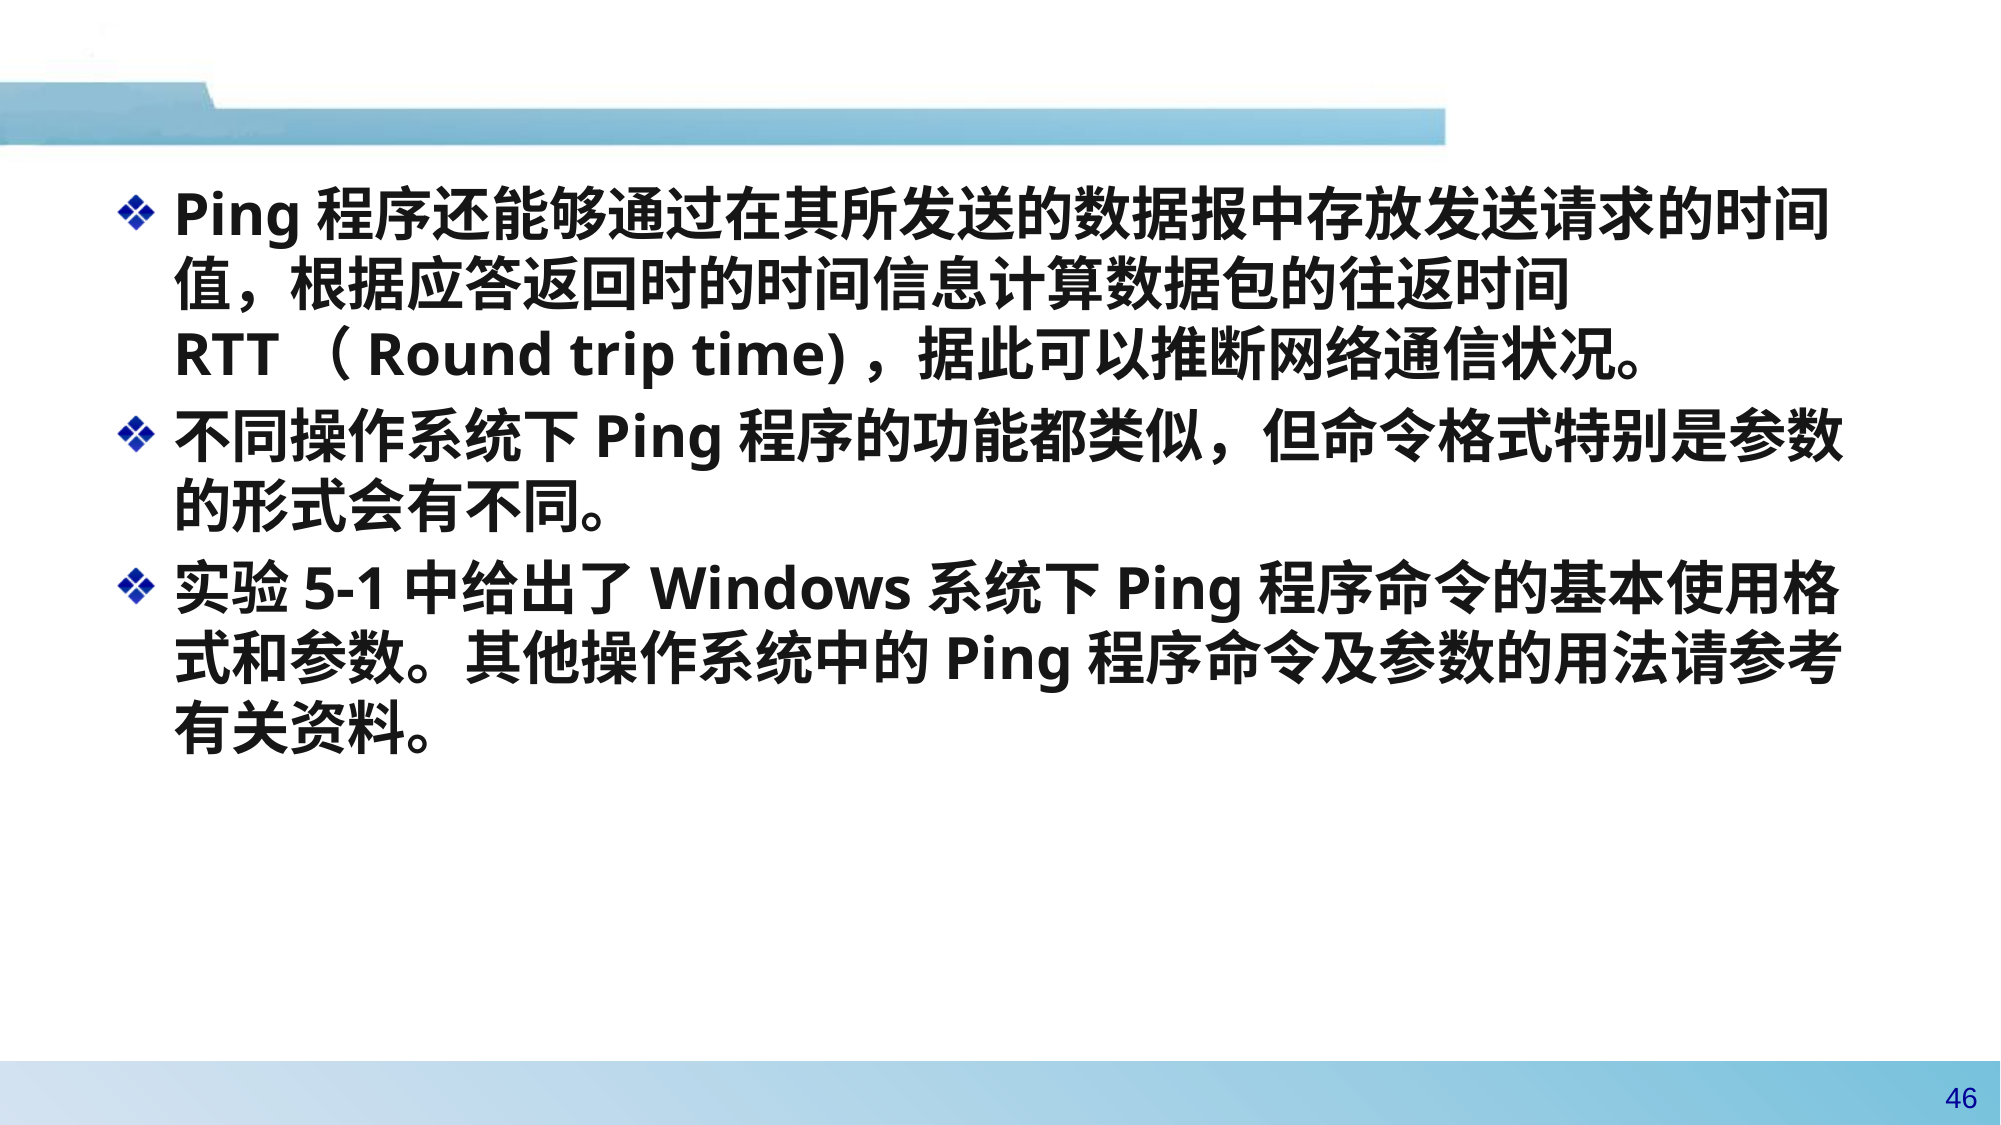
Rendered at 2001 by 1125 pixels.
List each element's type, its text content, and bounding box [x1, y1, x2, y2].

picture [0, 12, 1612, 371]
picture [116, 192, 158, 233]
slide_number 45 [1850, 1071, 1993, 1125]
picture [116, 413, 158, 455]
picture [116, 565, 158, 607]
list Ping程序还能够通过在其所发送的数据报中存放发送请求的时间值，根据应答返回时的时间信息计算数据包的往返时间RTT（Round trip time)，据此可以推断网络通信状况。 不同操作系统下Ping程序的功能都类似，但命令格式特别是参数的形式会有不同。 实验5-1中给出了Windows系统下Ping程序命令的基本使用格式和参数。其他操作系统中的Ping程序命令及参数的用法请参考有关资料。 [101, 169, 1899, 1045]
